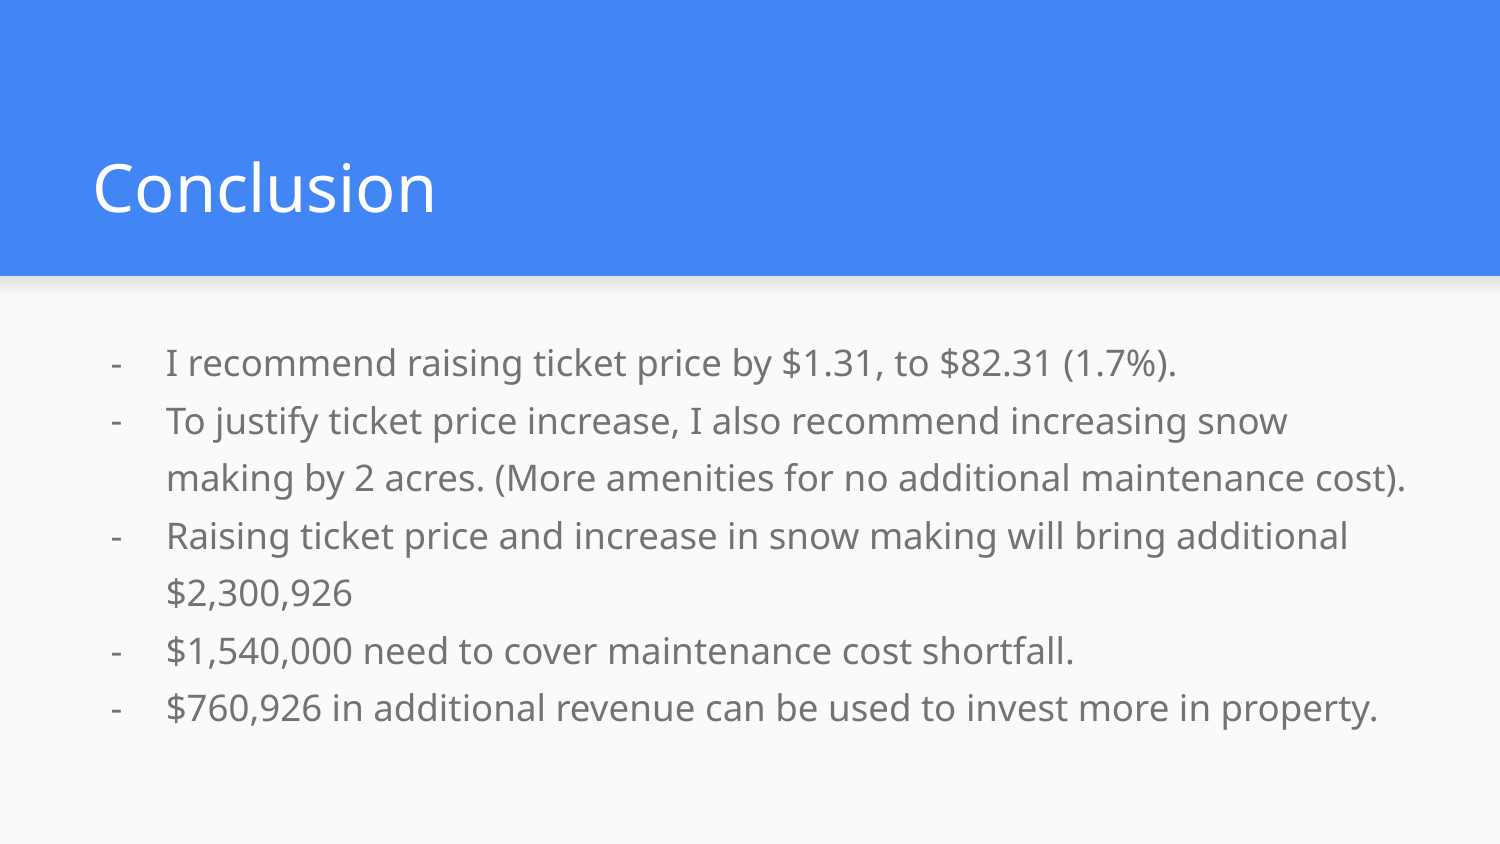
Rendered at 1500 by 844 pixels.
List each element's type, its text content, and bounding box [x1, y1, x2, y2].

title Conclusion [77, 121, 1427, 248]
list I recommend raising ticket price by $1.31, to $82.31 (1.7%). To justify ticket price increase, I also recommend increasing snow making by 2 acres. (More amenities for no additional maintenance cost). Raising ticket price and increase in snow making will bring additional $2,300,926 $1,540,000 need to cover maintenance cost shortfall. $760,926 in additional revenue can be used to invest more in property. [77, 314, 1427, 760]
